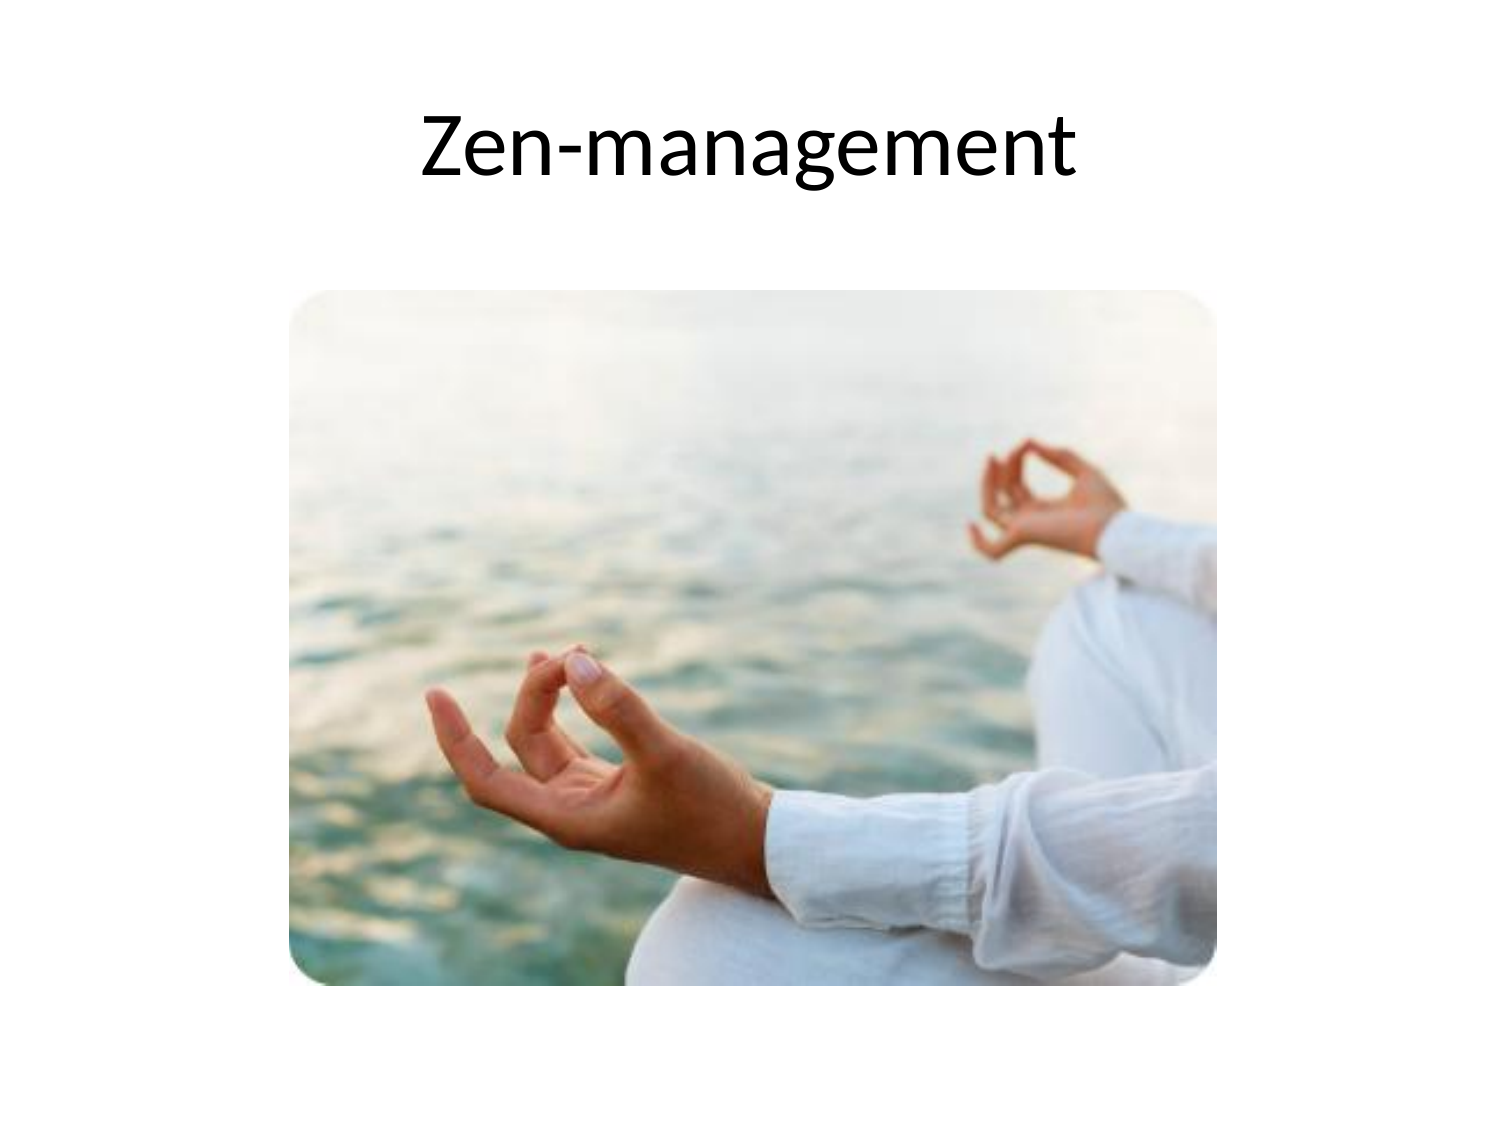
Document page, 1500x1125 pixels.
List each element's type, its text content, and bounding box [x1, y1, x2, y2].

picture [289, 290, 1217, 987]
title Zen-management [75, 45, 1425, 233]
